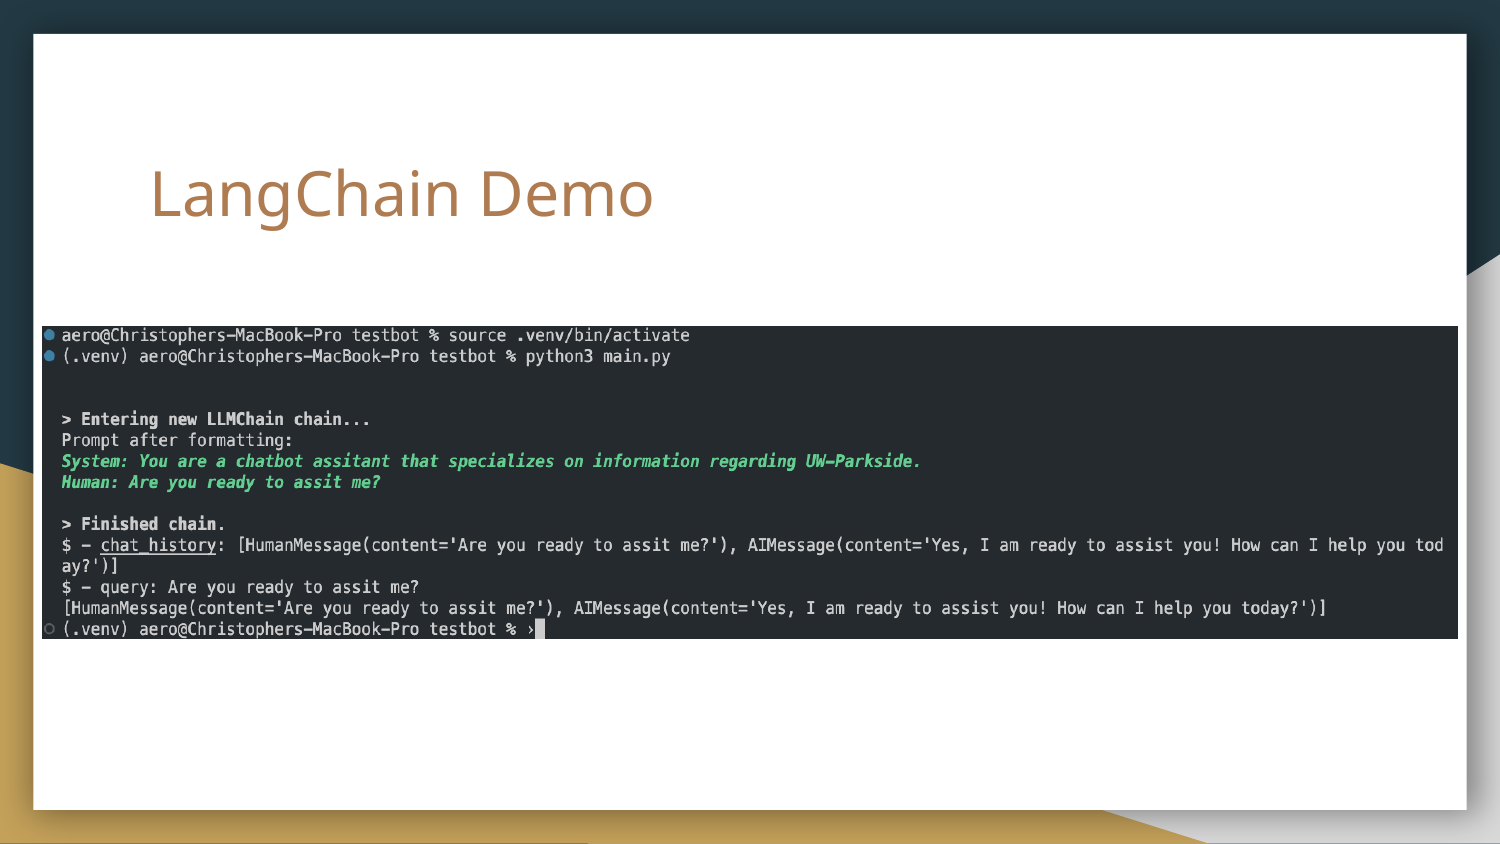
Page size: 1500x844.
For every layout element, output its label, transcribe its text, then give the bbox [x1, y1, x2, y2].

picture [42, 326, 1458, 639]
title LangChain Demo [134, 138, 1366, 296]
